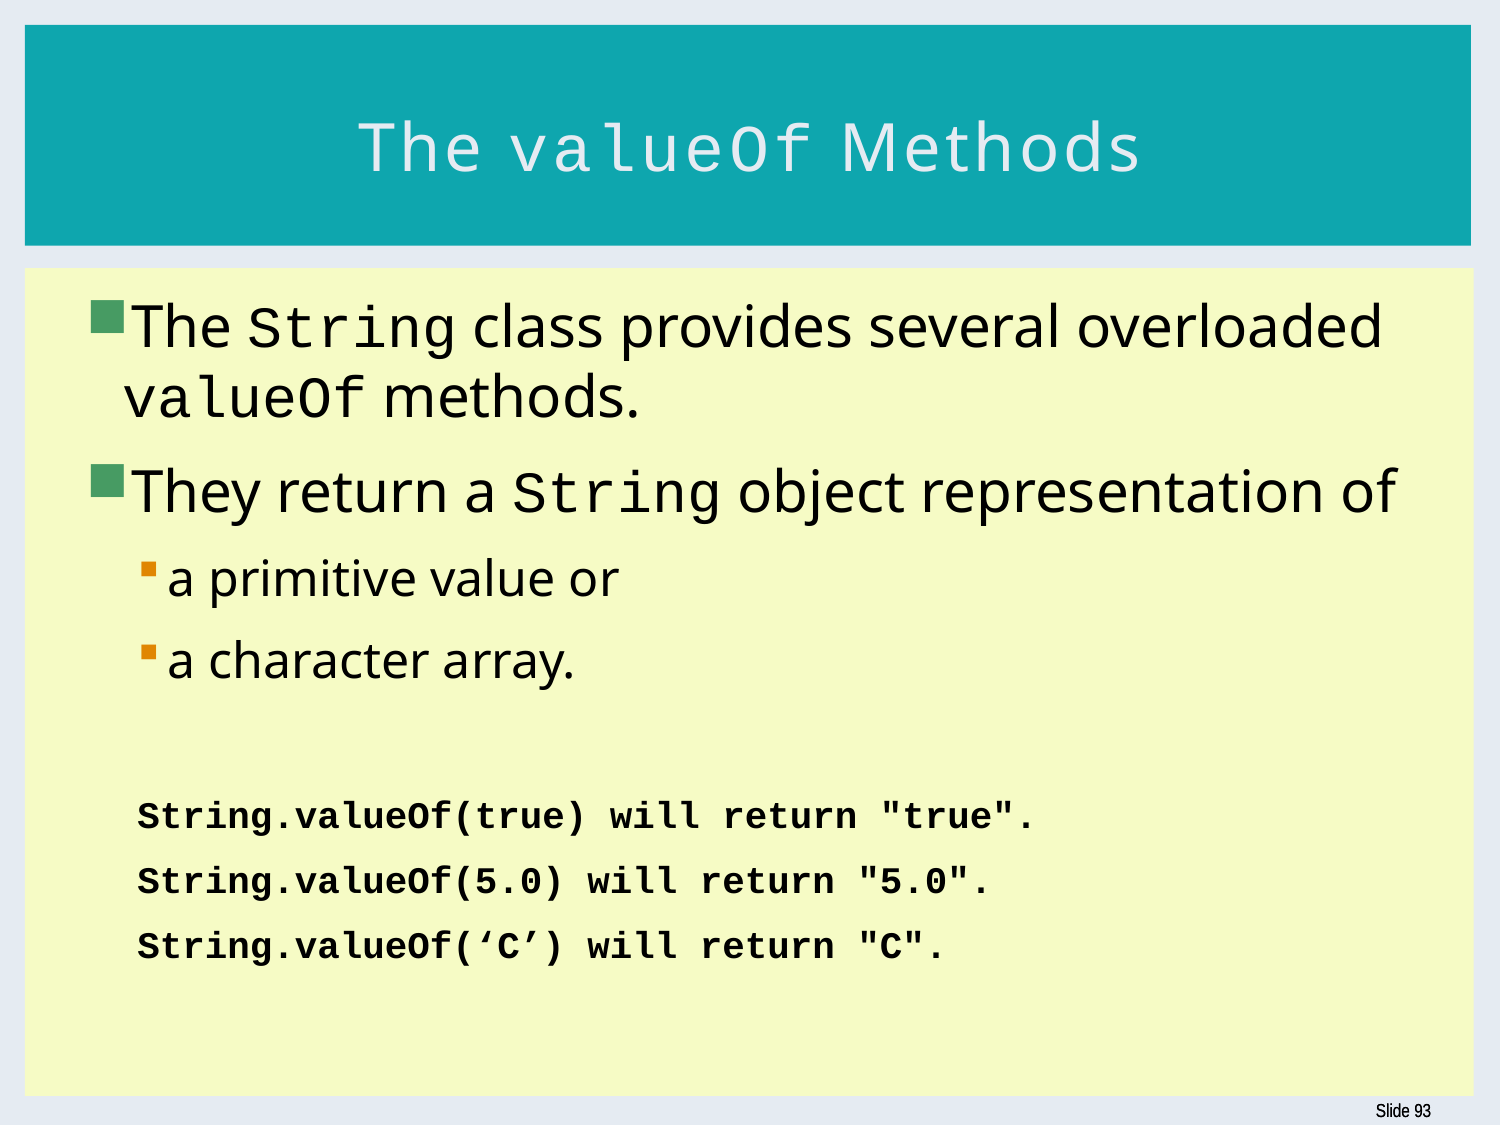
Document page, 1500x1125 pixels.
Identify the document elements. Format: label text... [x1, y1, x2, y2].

list The String class provides several overloaded valueOf methods. They return a String object representation of a primitive value or a character array. String.valueOf(true) will return "true". String.valueOf(5.0) will return "5.0". String.valueOf(‘C’) will return "C". [62, 281, 1442, 1005]
title The valueOf Methods [62, 58, 1438, 232]
